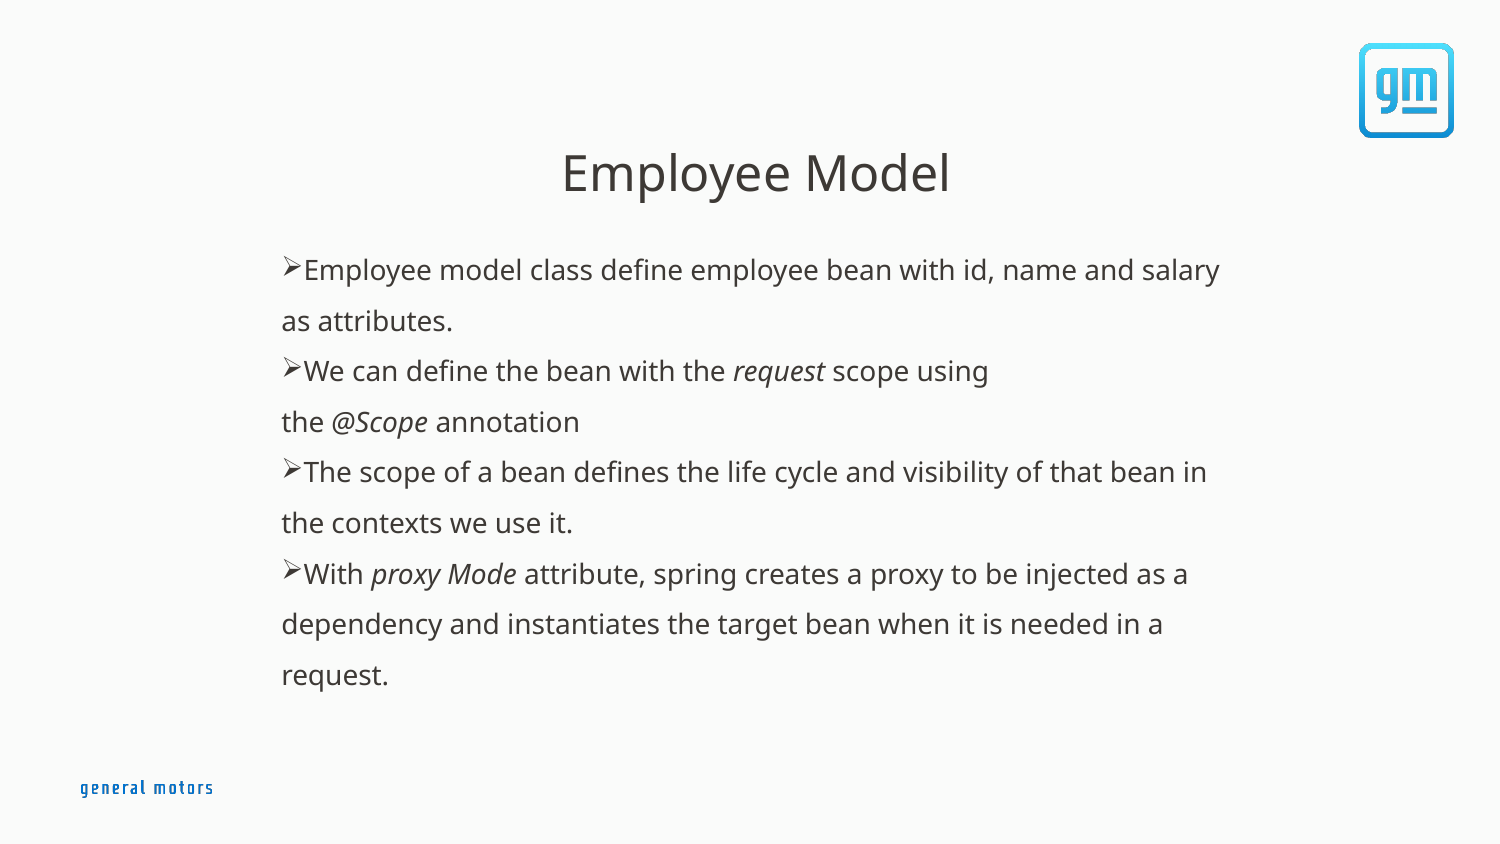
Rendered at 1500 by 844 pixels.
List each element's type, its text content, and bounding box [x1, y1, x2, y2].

picture [1359, 132, 1454, 138]
text_box Employee model class define employee bean with id, name and salary as attributes. We can define the bean with the request scope using the @Scope annotation The scope of a bean defines the life cycle and visibility of that bean in the contexts we use it. With proxy Mode attribute, spring creates a proxy to be injected as a dependency and instantiates the target bean when it is needed in a request. [266, 228, 1243, 699]
title Employee Model [266, 96, 1248, 203]
picture [81, 780, 212, 798]
picture [1359, 43, 1454, 133]
